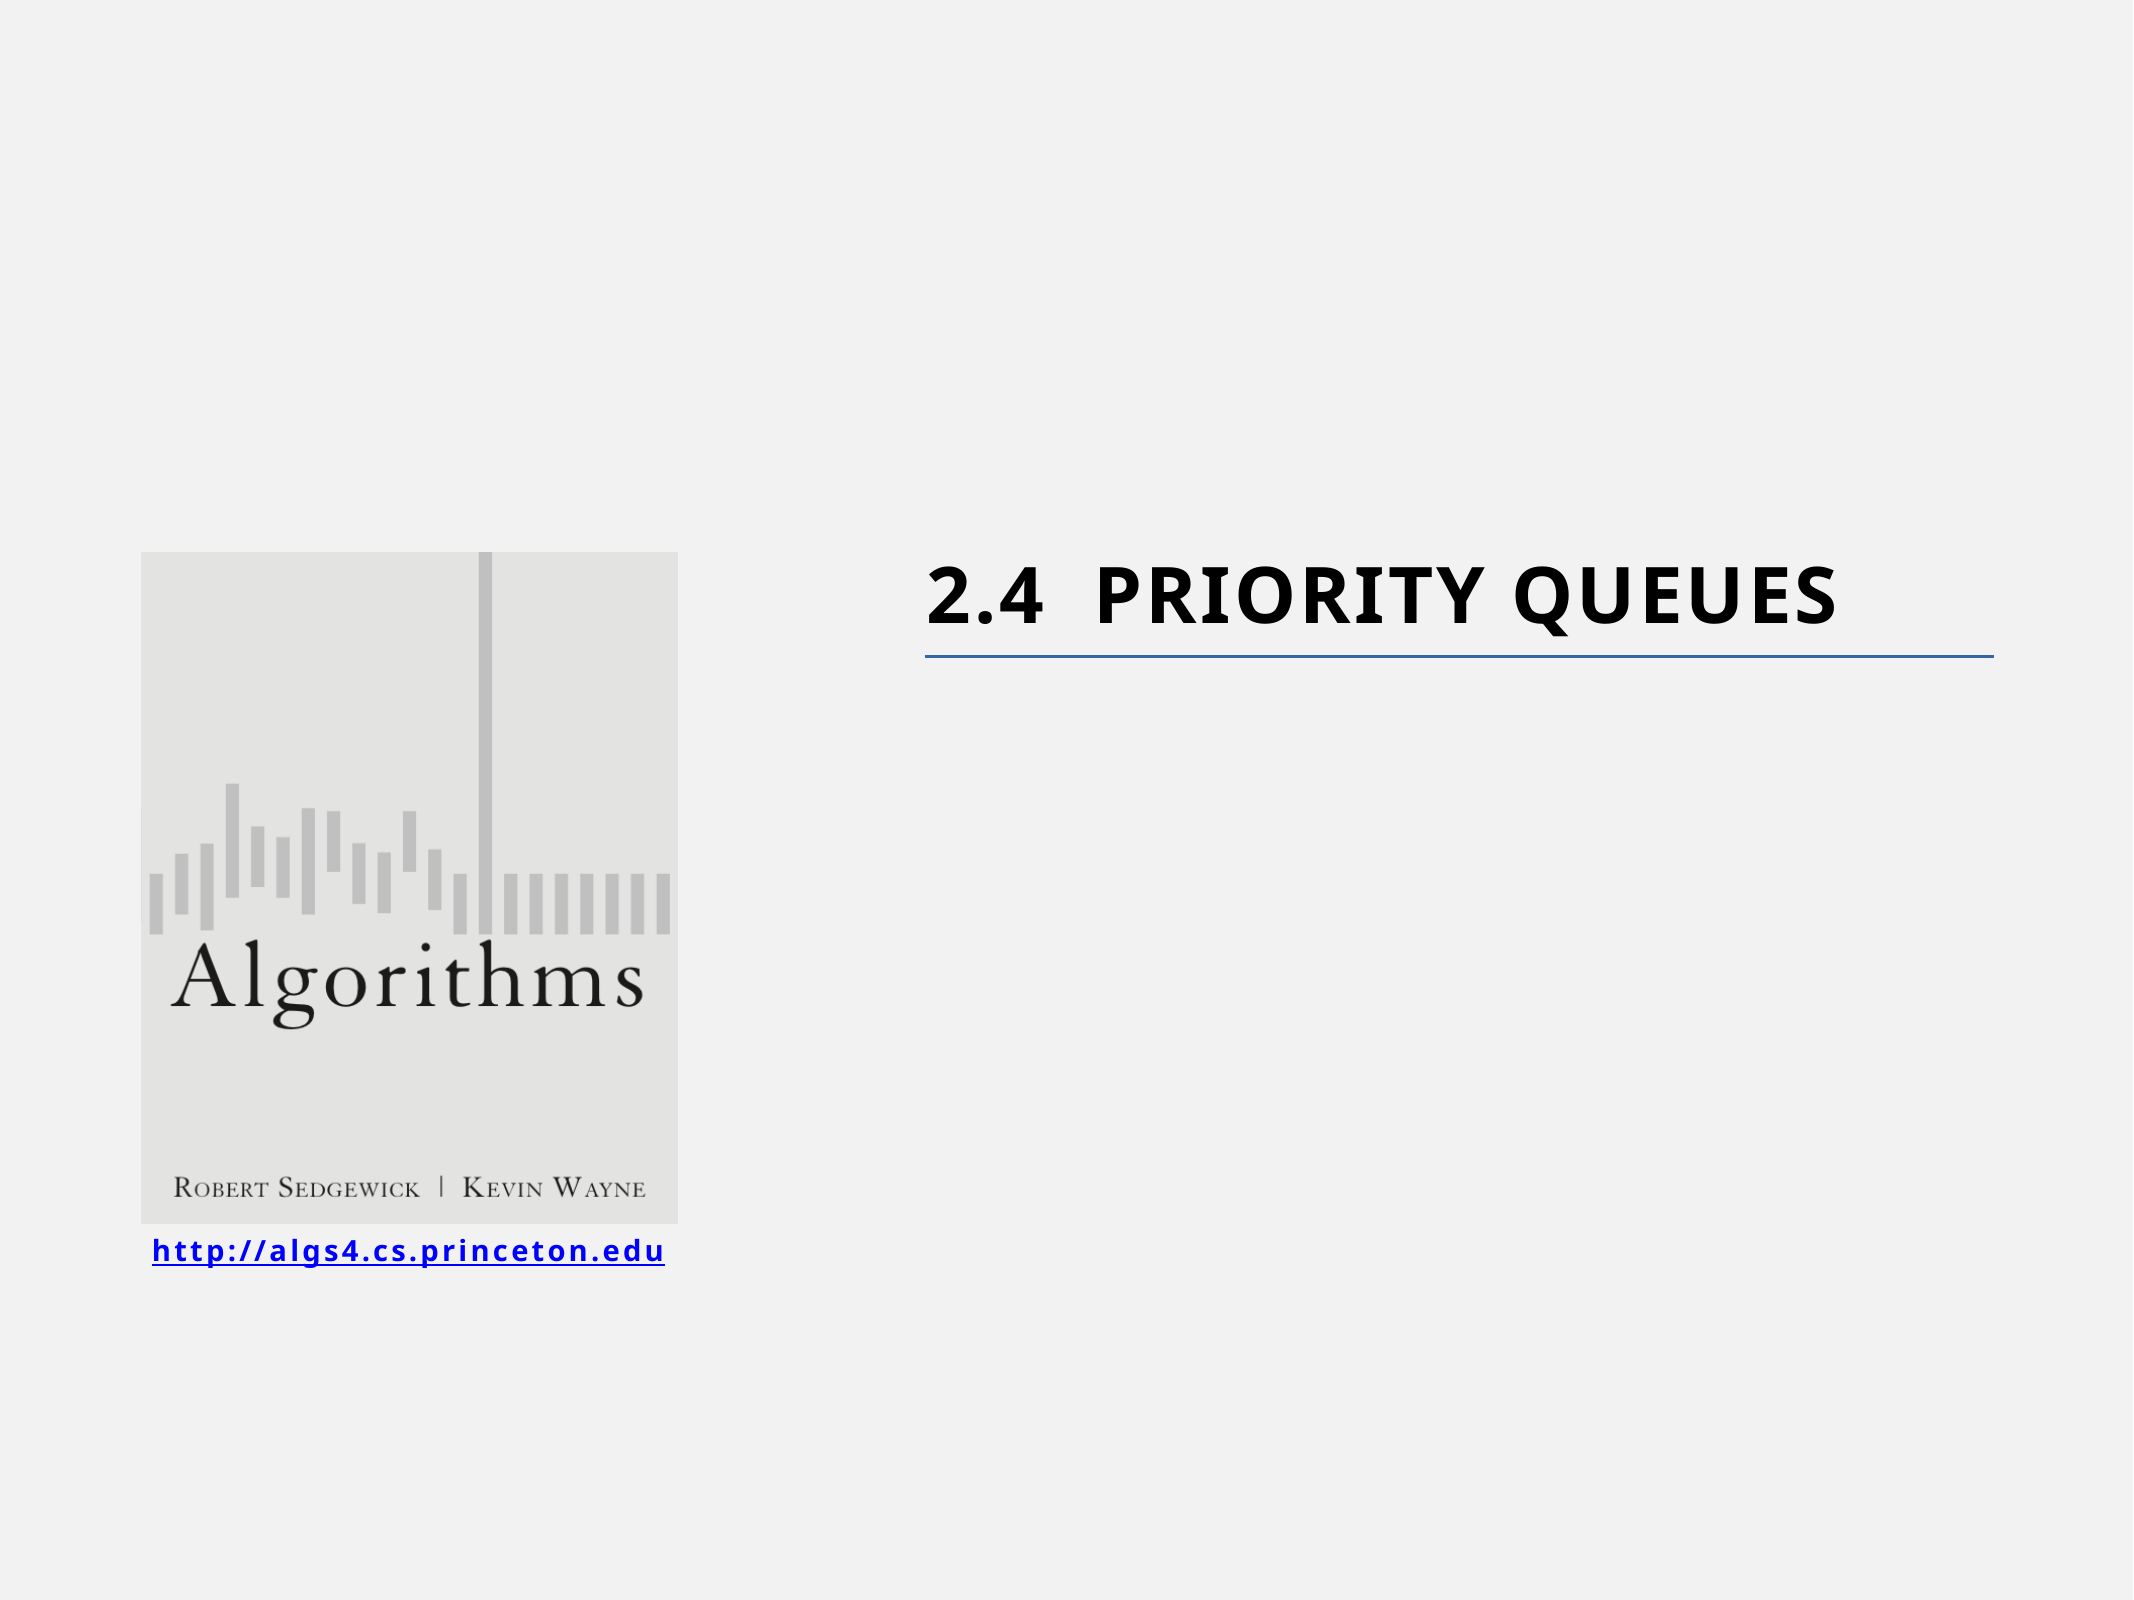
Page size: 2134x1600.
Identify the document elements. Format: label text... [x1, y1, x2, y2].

picture [141, 551, 678, 1224]
text_box http://algs4.cs.princeton.edu [108, 1223, 709, 1272]
title 2.4 Priority Queues [916, 547, 2036, 638]
